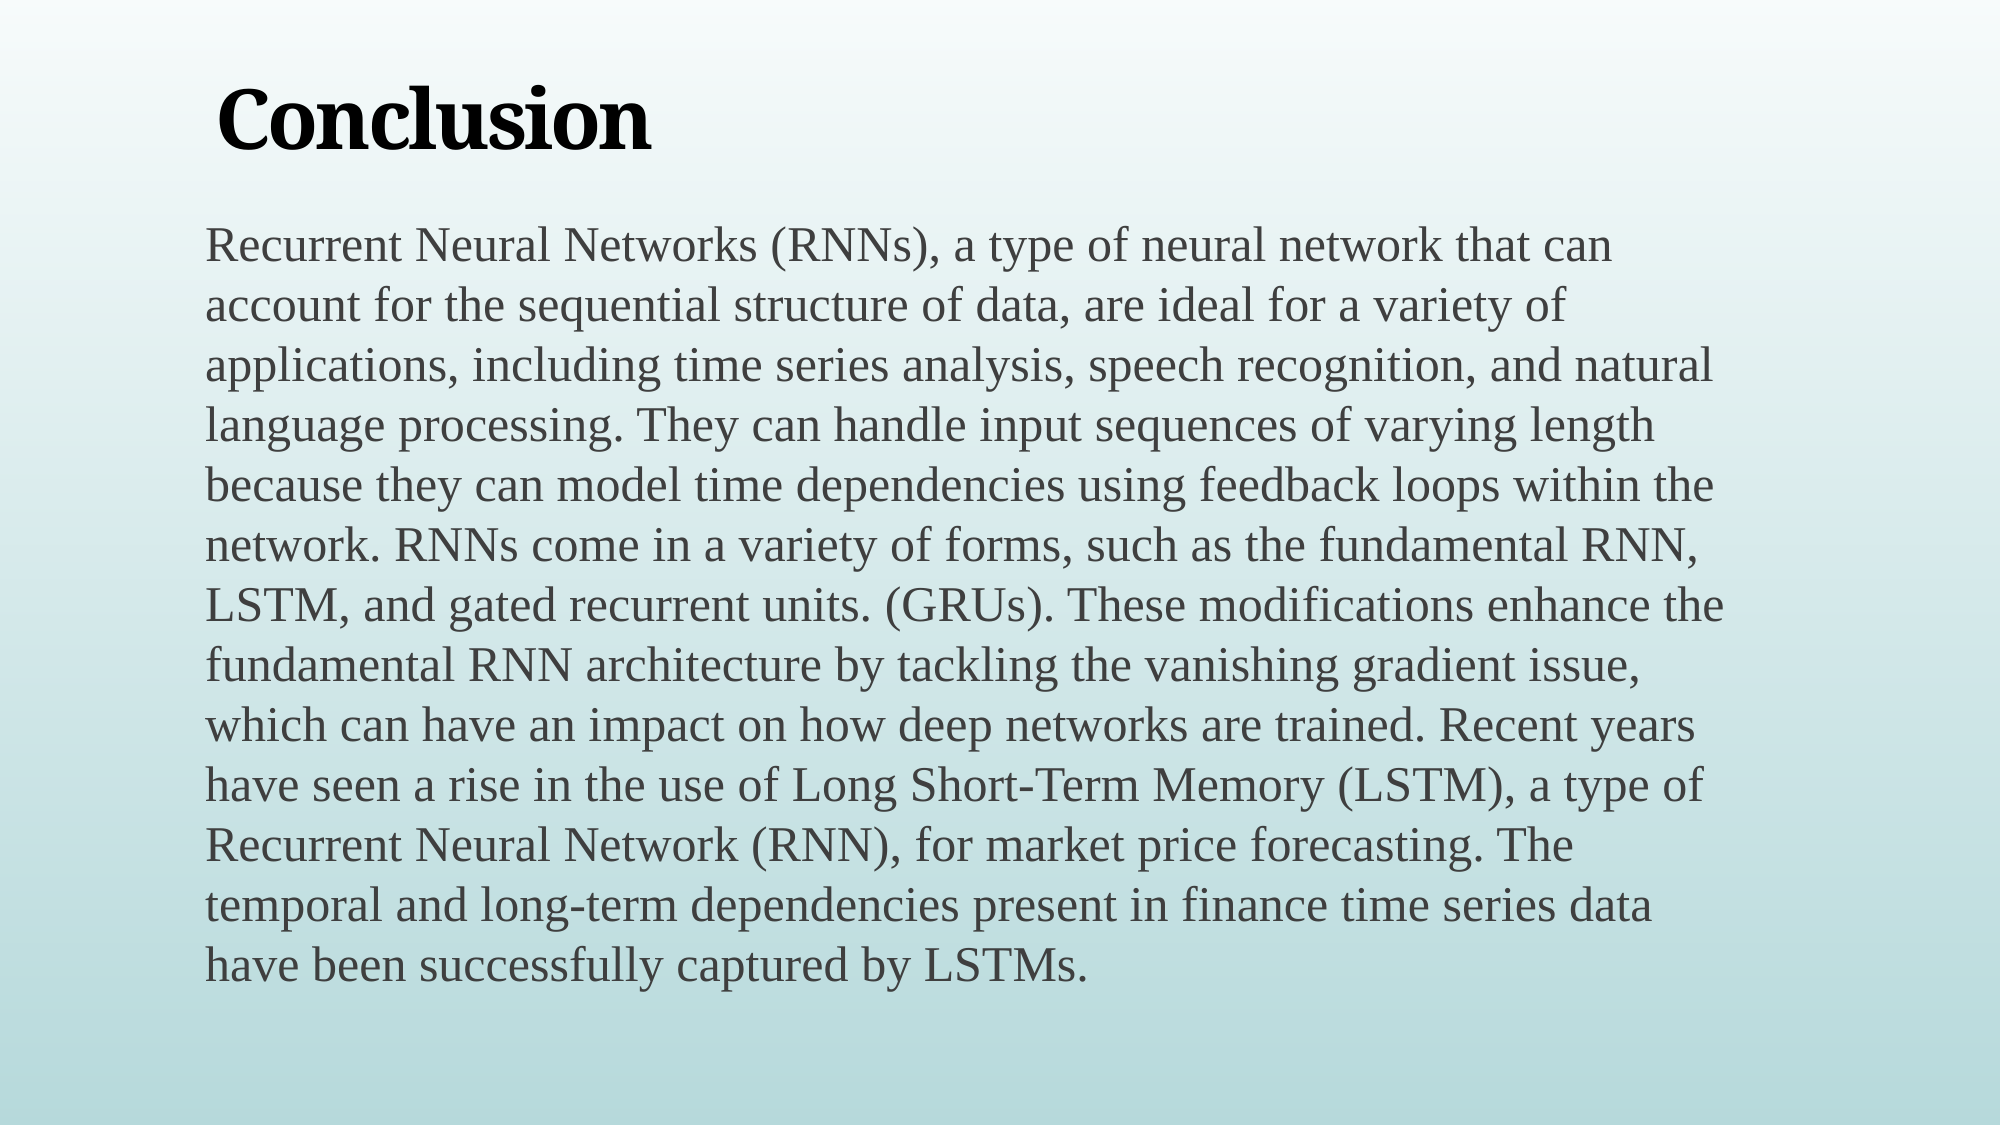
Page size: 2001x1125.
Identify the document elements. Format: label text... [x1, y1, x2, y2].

text_box Recurrent Neural Networks (RNNs), a type of neural network that can account for the sequential structure of data, are ideal for a variety of applications, including time series analysis, speech recognition, and natural language processing. They can handle input sequences of varying length because they can model time dependencies using feedback loops within the network. RNNs come in a variety of forms, such as the fundamental RNN, LSTM, and gated recurrent units. (GRUs). These modifications enhance the fundamental RNN architecture by tackling the vanishing gradient issue, which can have an impact on how deep networks are trained. Recent years have seen a rise in the use of Long Short-Term Memory (LSTM), a type of Recurrent Neural Network (RNN), for market price forecasting. The temporal and long-term dependencies present in finance time series data have been successfully captured by LSTMs. [142, 204, 1881, 1000]
title Conclusion [215, 55, 1785, 191]
